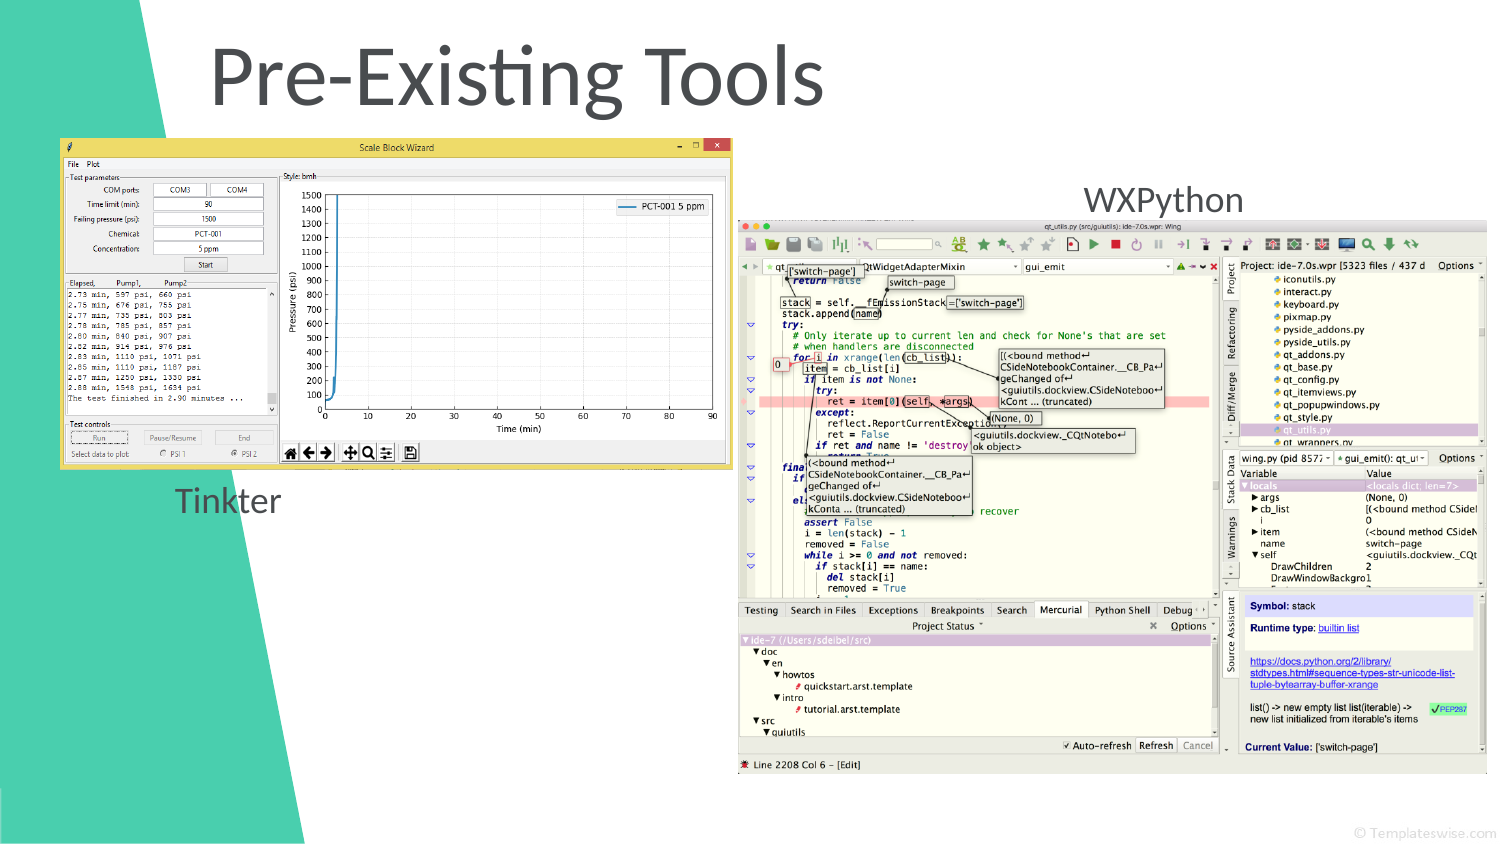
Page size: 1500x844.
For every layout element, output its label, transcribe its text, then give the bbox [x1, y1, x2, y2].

text_box Tinkter [160, 478, 298, 529]
title Pre-Existing Tools [194, 0, 1315, 141]
picture [59, 0, 1500, 844]
text_box WXPython [1068, 168, 1260, 219]
